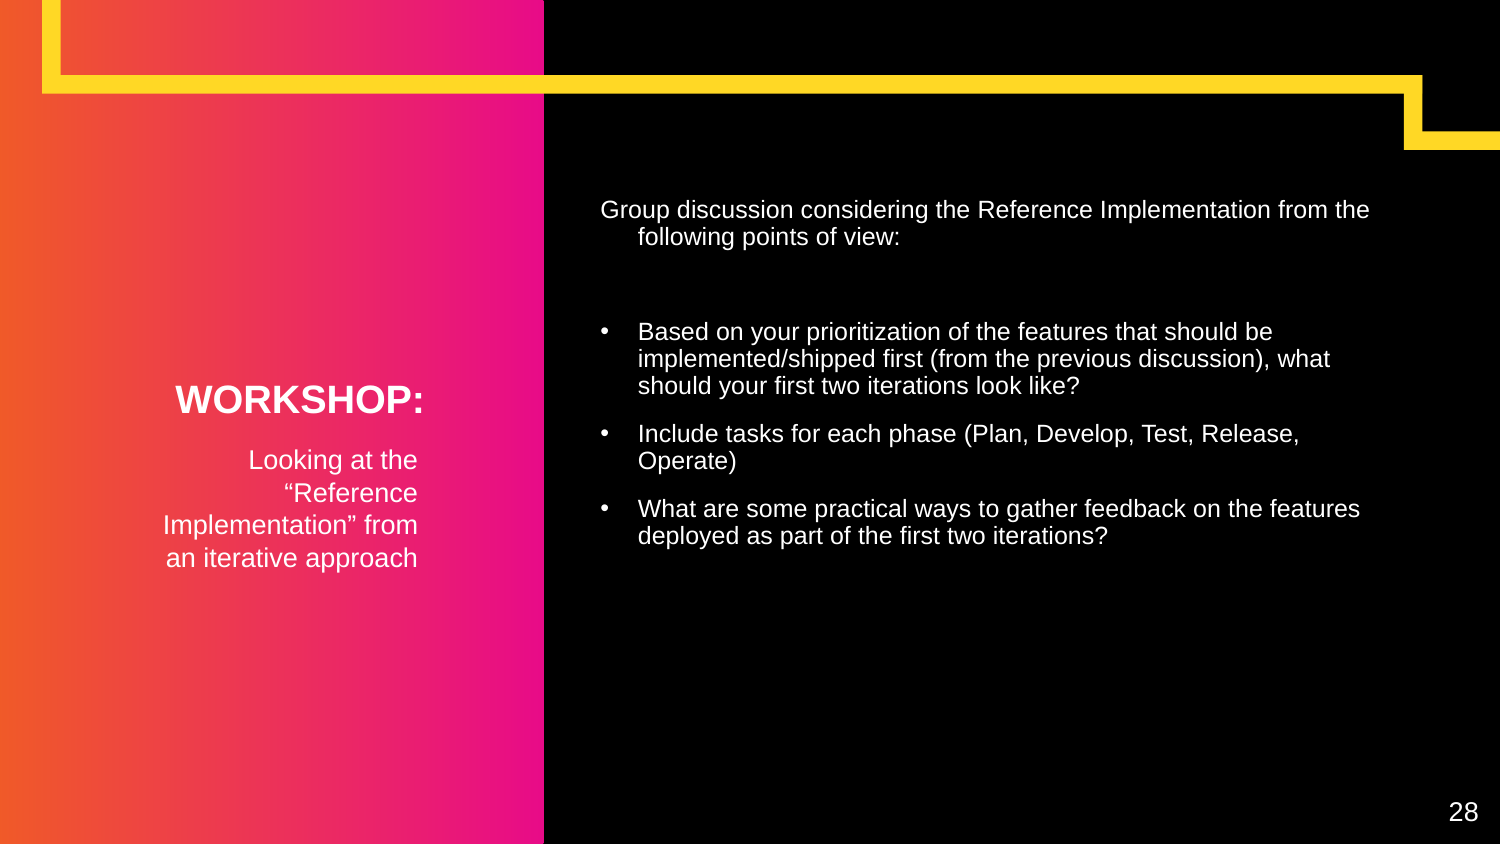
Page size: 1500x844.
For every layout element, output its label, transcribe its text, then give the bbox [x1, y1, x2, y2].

list Group discussion considering the Reference Implementation from the following points of view: Based on your prioritization of the features that should be implemented/shipped first (from the previous discussion), what should your first two iterations look like? Include tasks for each phase (Plan, Develop, Test, Release, Operate) What are some practical ways to gather feedback on the features deployed as part of the first two iterations? [547, 189, 1395, 667]
slide_number 28 [1403, 779, 1494, 844]
subtitle Looking at the “Reference Implementation” from an iterative approach [57, 427, 433, 514]
title WORKSHOP: [42, 343, 433, 430]
